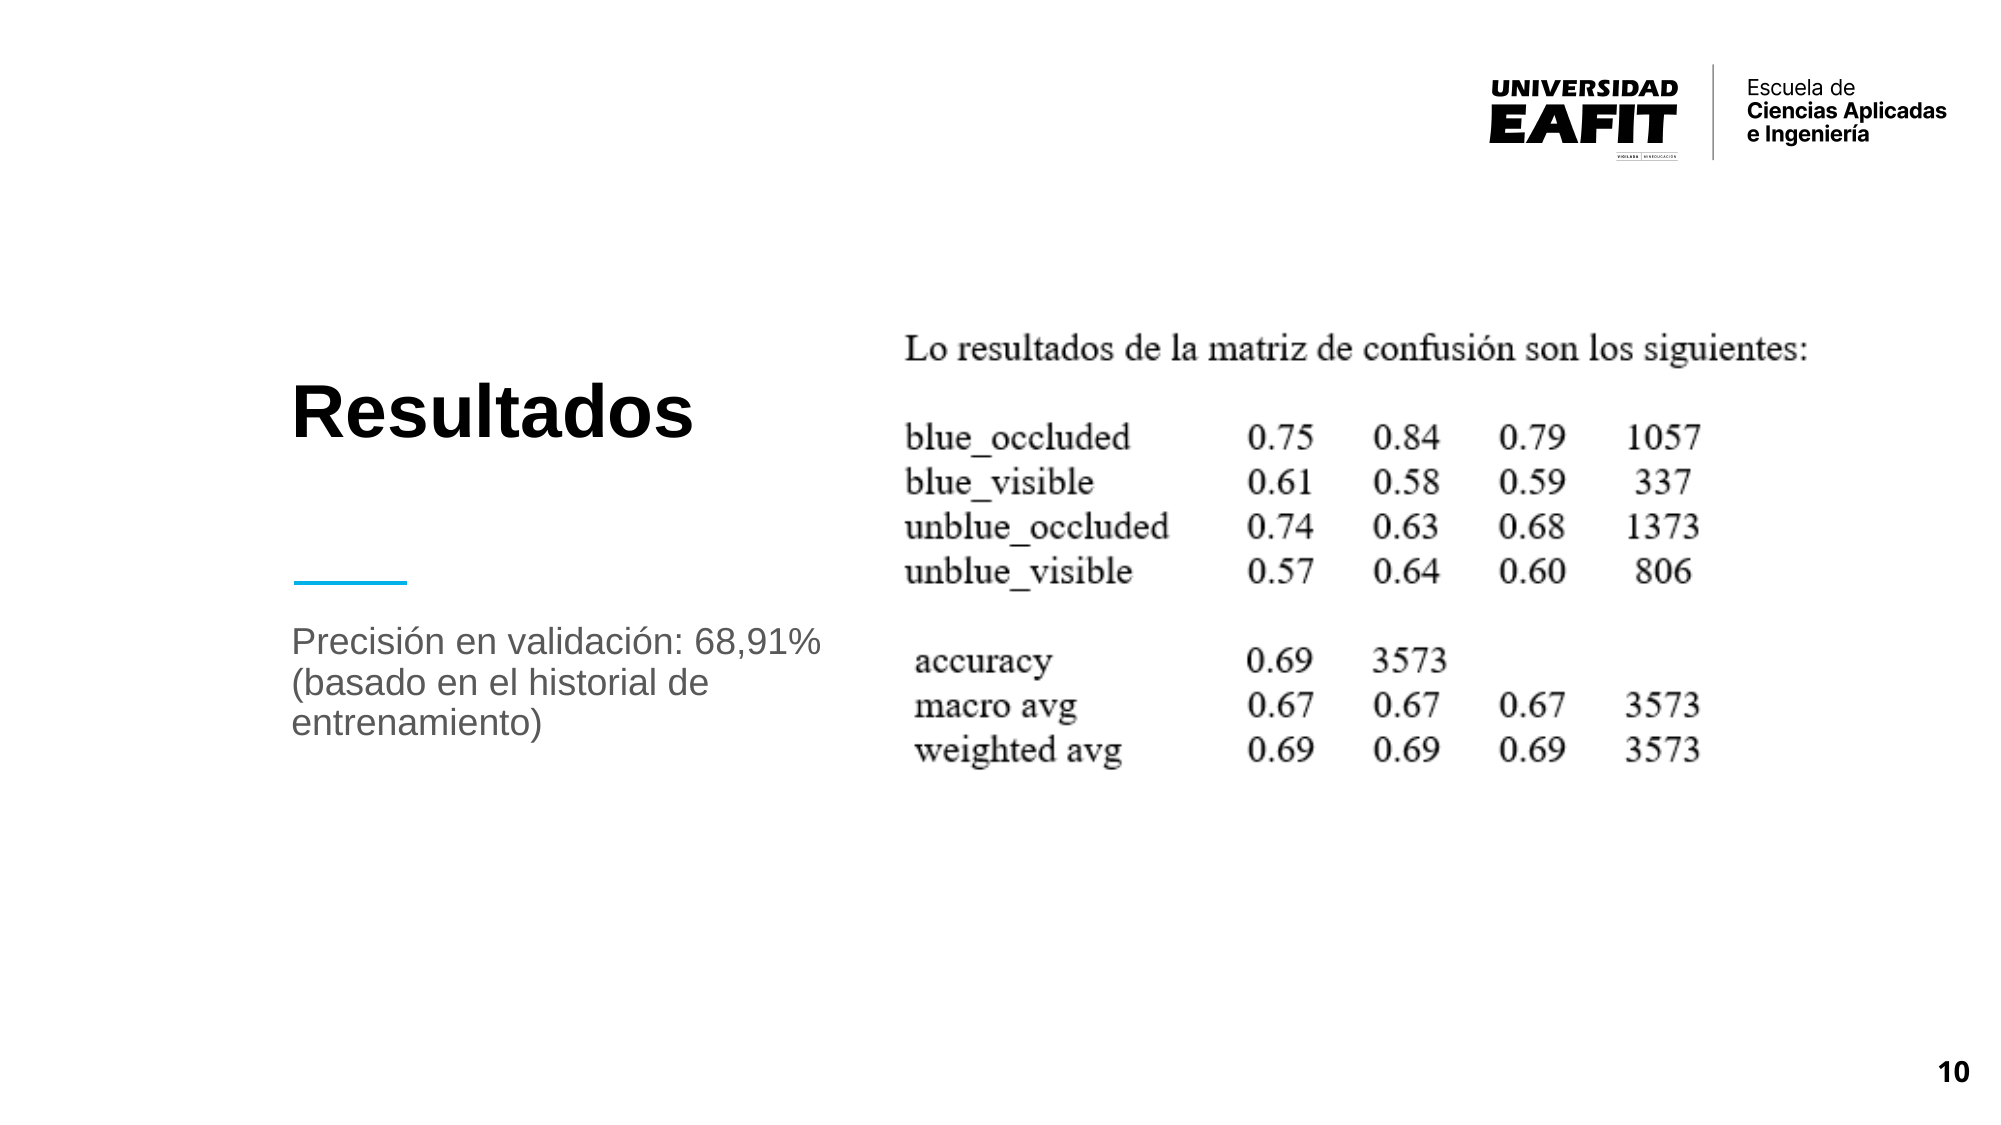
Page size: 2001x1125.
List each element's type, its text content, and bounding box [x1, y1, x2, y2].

list Precisión en validación: 68,91% (basado en el historial de entrenamiento) [276, 614, 860, 887]
title Resultados [276, 277, 860, 549]
picture [888, 322, 1836, 803]
text_box 10 [1922, 1045, 1986, 1096]
picture [1430, 33, 2000, 192]
